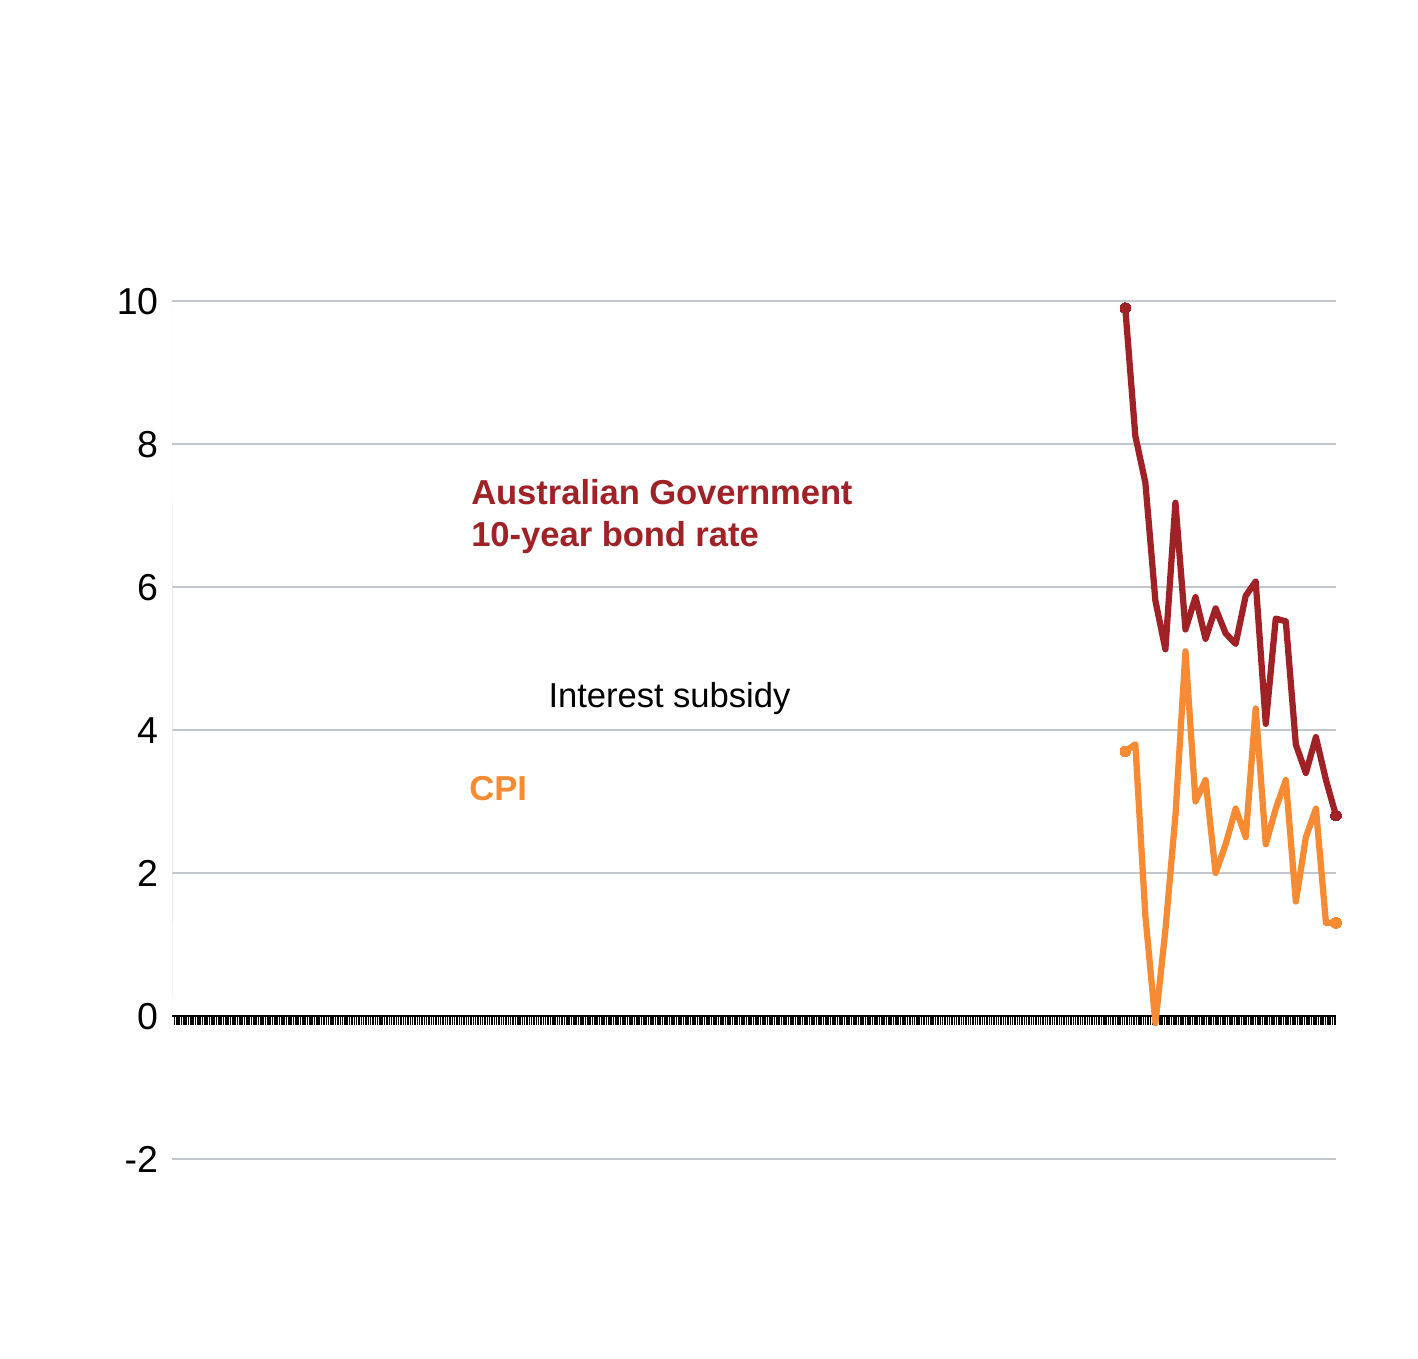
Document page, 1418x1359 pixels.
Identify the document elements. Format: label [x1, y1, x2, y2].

chart [101, 265, 1354, 1250]
